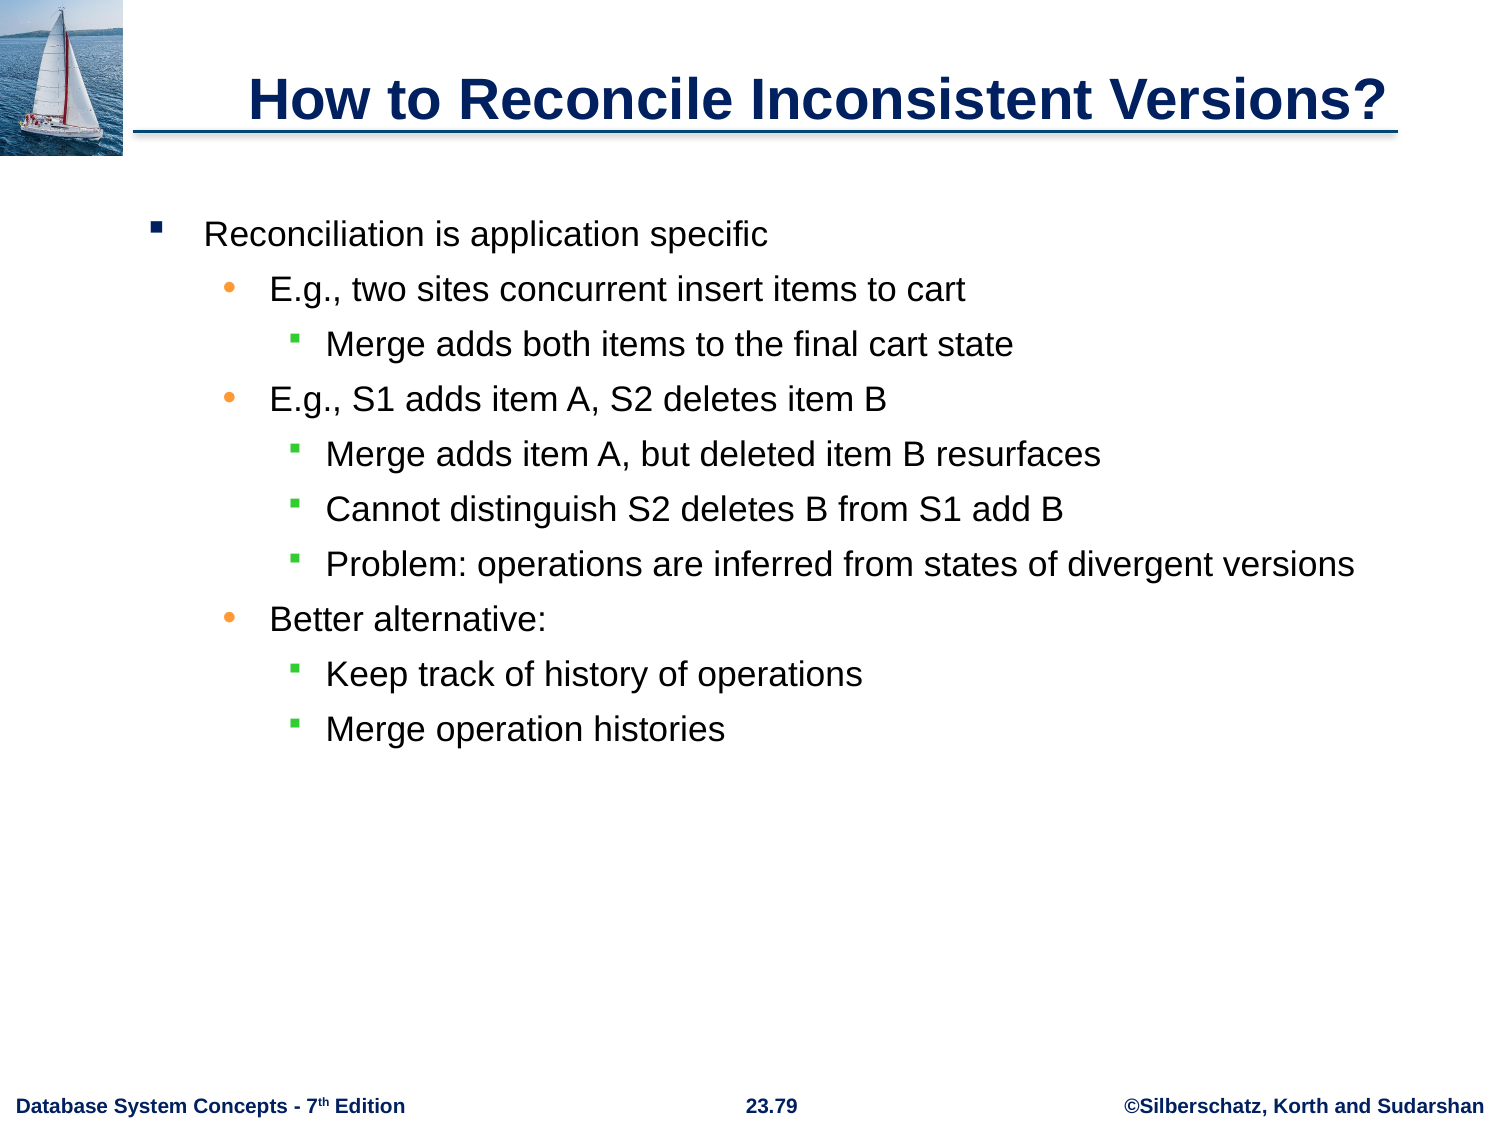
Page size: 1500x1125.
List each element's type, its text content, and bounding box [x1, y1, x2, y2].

title How to Reconcile Inconsistent Versions? [155, 29, 1482, 140]
picture [0, 0, 123, 156]
list Reconciliation is application specific E.g., two sites concurrent insert items to cart Merge adds both items to the final cart state E.g., S1 adds item A, S2 deletes item B Merge adds item A, but deleted item B resurfaces Cannot distinguish S2 deletes B from S1 add B Problem: operations are inferred from states of divergent versions Better alternative: Keep track of history of operations Merge operation histories [132, 203, 1385, 1046]
